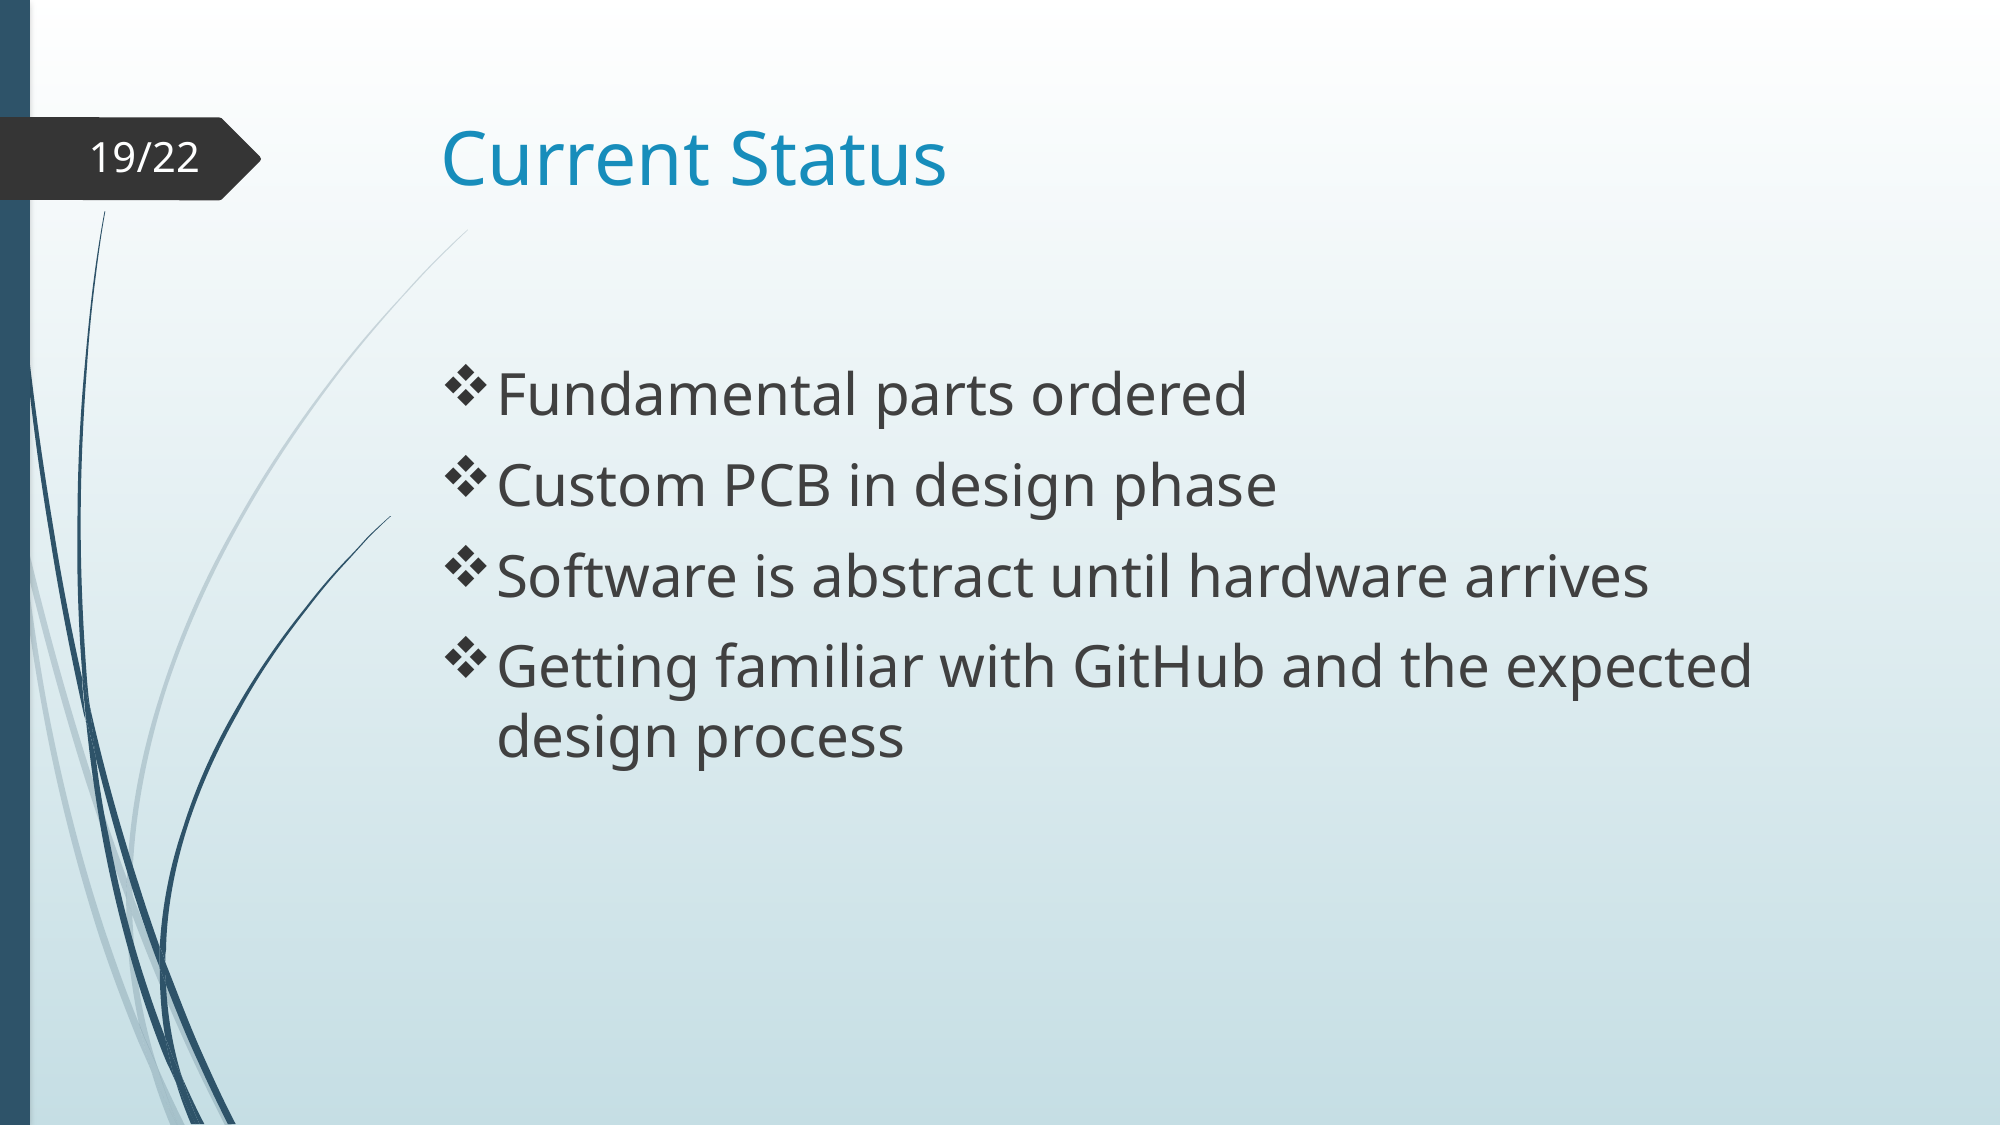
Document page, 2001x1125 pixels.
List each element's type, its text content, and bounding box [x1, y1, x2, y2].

title Current Status [425, 102, 1888, 313]
slide_number 19/22 [55, 129, 216, 190]
list Fundamental parts ordered Custom PCB in design phase Software is abstract until hardware arrives Getting familiar with GitHub and the expected design process [424, 350, 1792, 1000]
